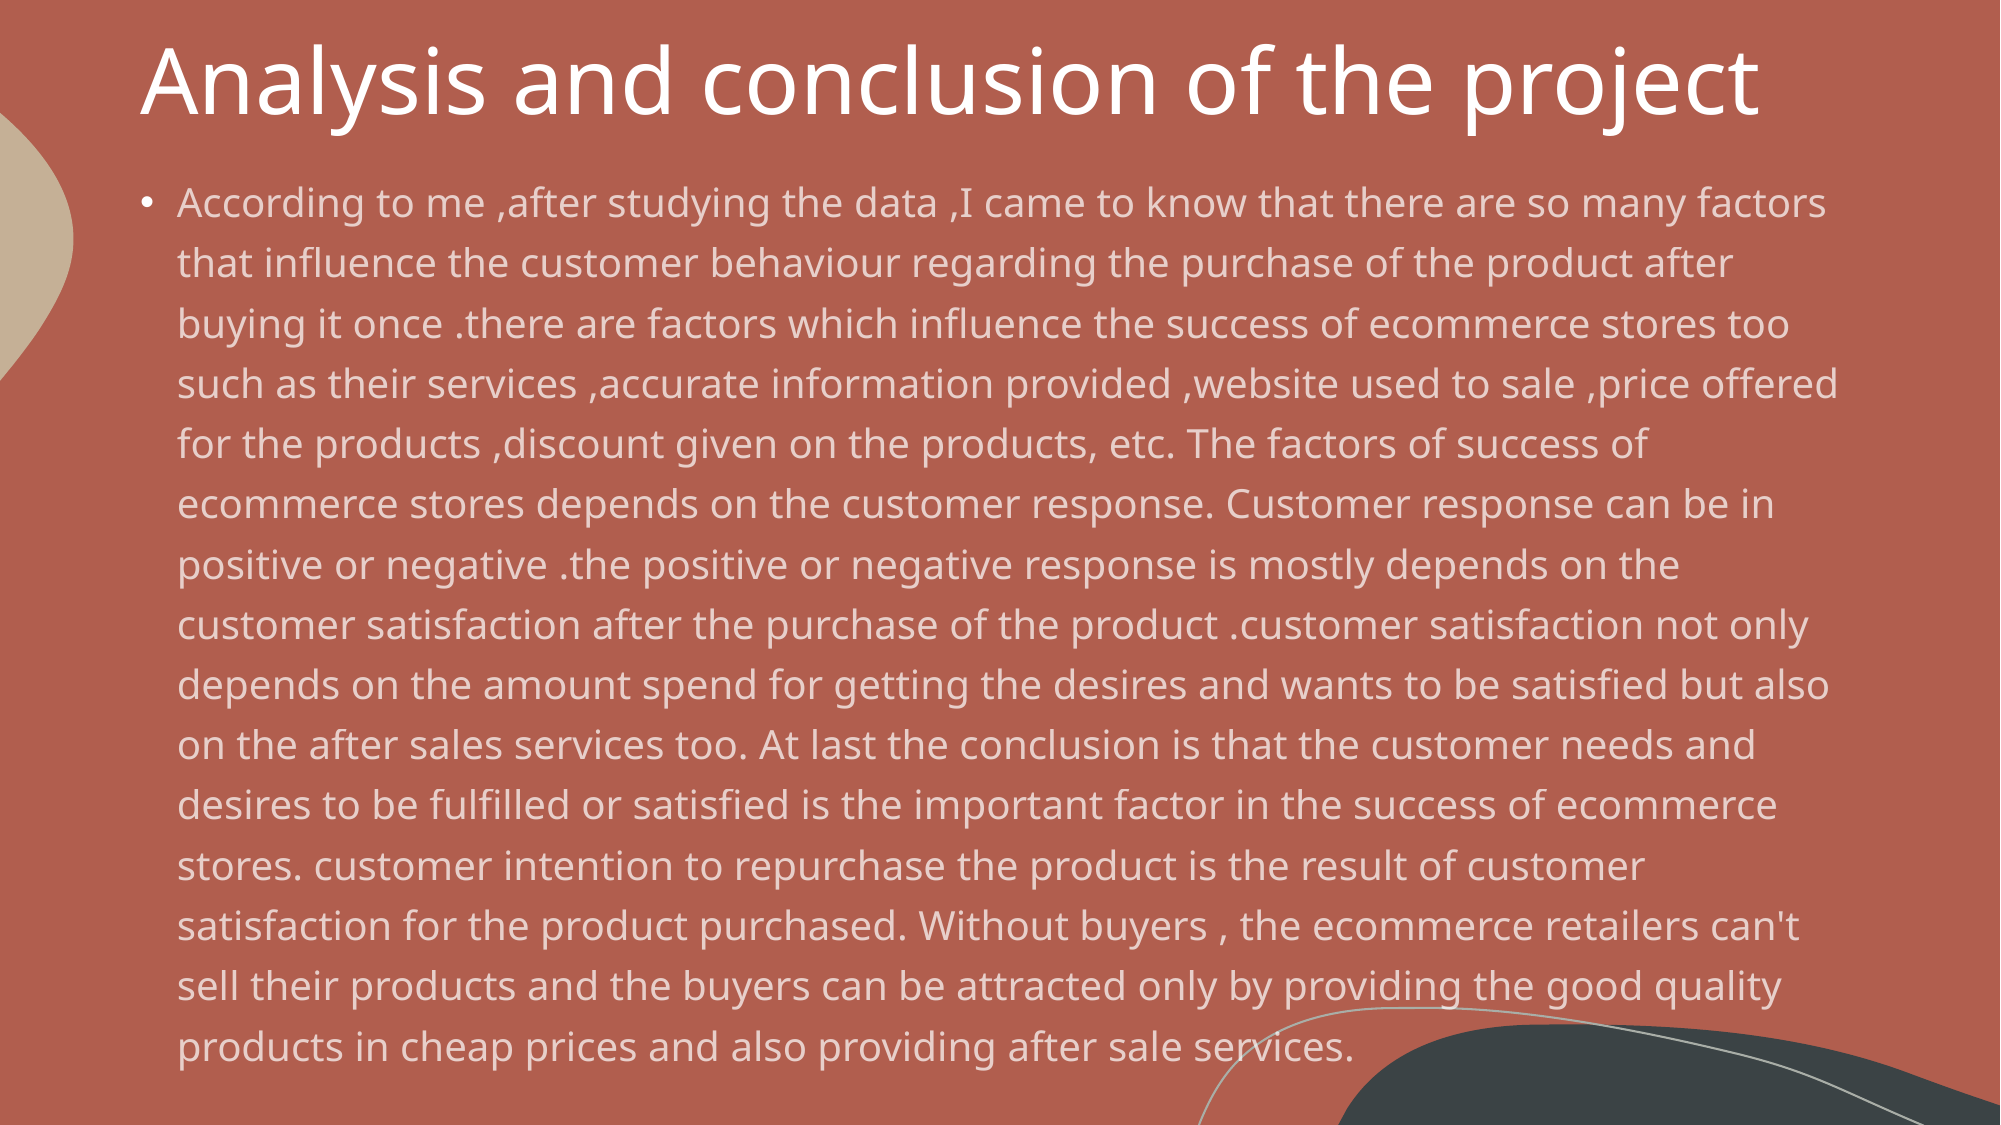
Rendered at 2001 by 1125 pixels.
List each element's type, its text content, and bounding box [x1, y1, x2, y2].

list According to me ,after studying the data ,I came to know that there are so many factors that influence the customer behaviour regarding the purchase of the product after buying it once .there are factors which influence the success of ecommerce stores too such as their services ,accurate information provided ,website used to sale ,price offered for the products ,discount given on the products, etc. The factors of success of ecommerce stores depends on the customer response. Customer response can be in positive or negative .the positive or negative response is mostly depends on the customer satisfaction after the purchase of the product .customer satisfaction not only depends on the amount spend for getting the desires and wants to be satisfied but also on the after sales services too. At last the conclusion is that the customer needs and desires to be fulfilled or satisfied is the important factor in the success of ecommerce stores. customer intention to repurchase the product is the result of customer satisfaction for the product purchased. Without buyers , the ecommerce retailers can't sell their products and the buyers can be attracted only by providing the good quality products in cheap prices and also providing after sale services. [125, 158, 1875, 1089]
title Analysis and conclusion of the project [125, 21, 1875, 149]
